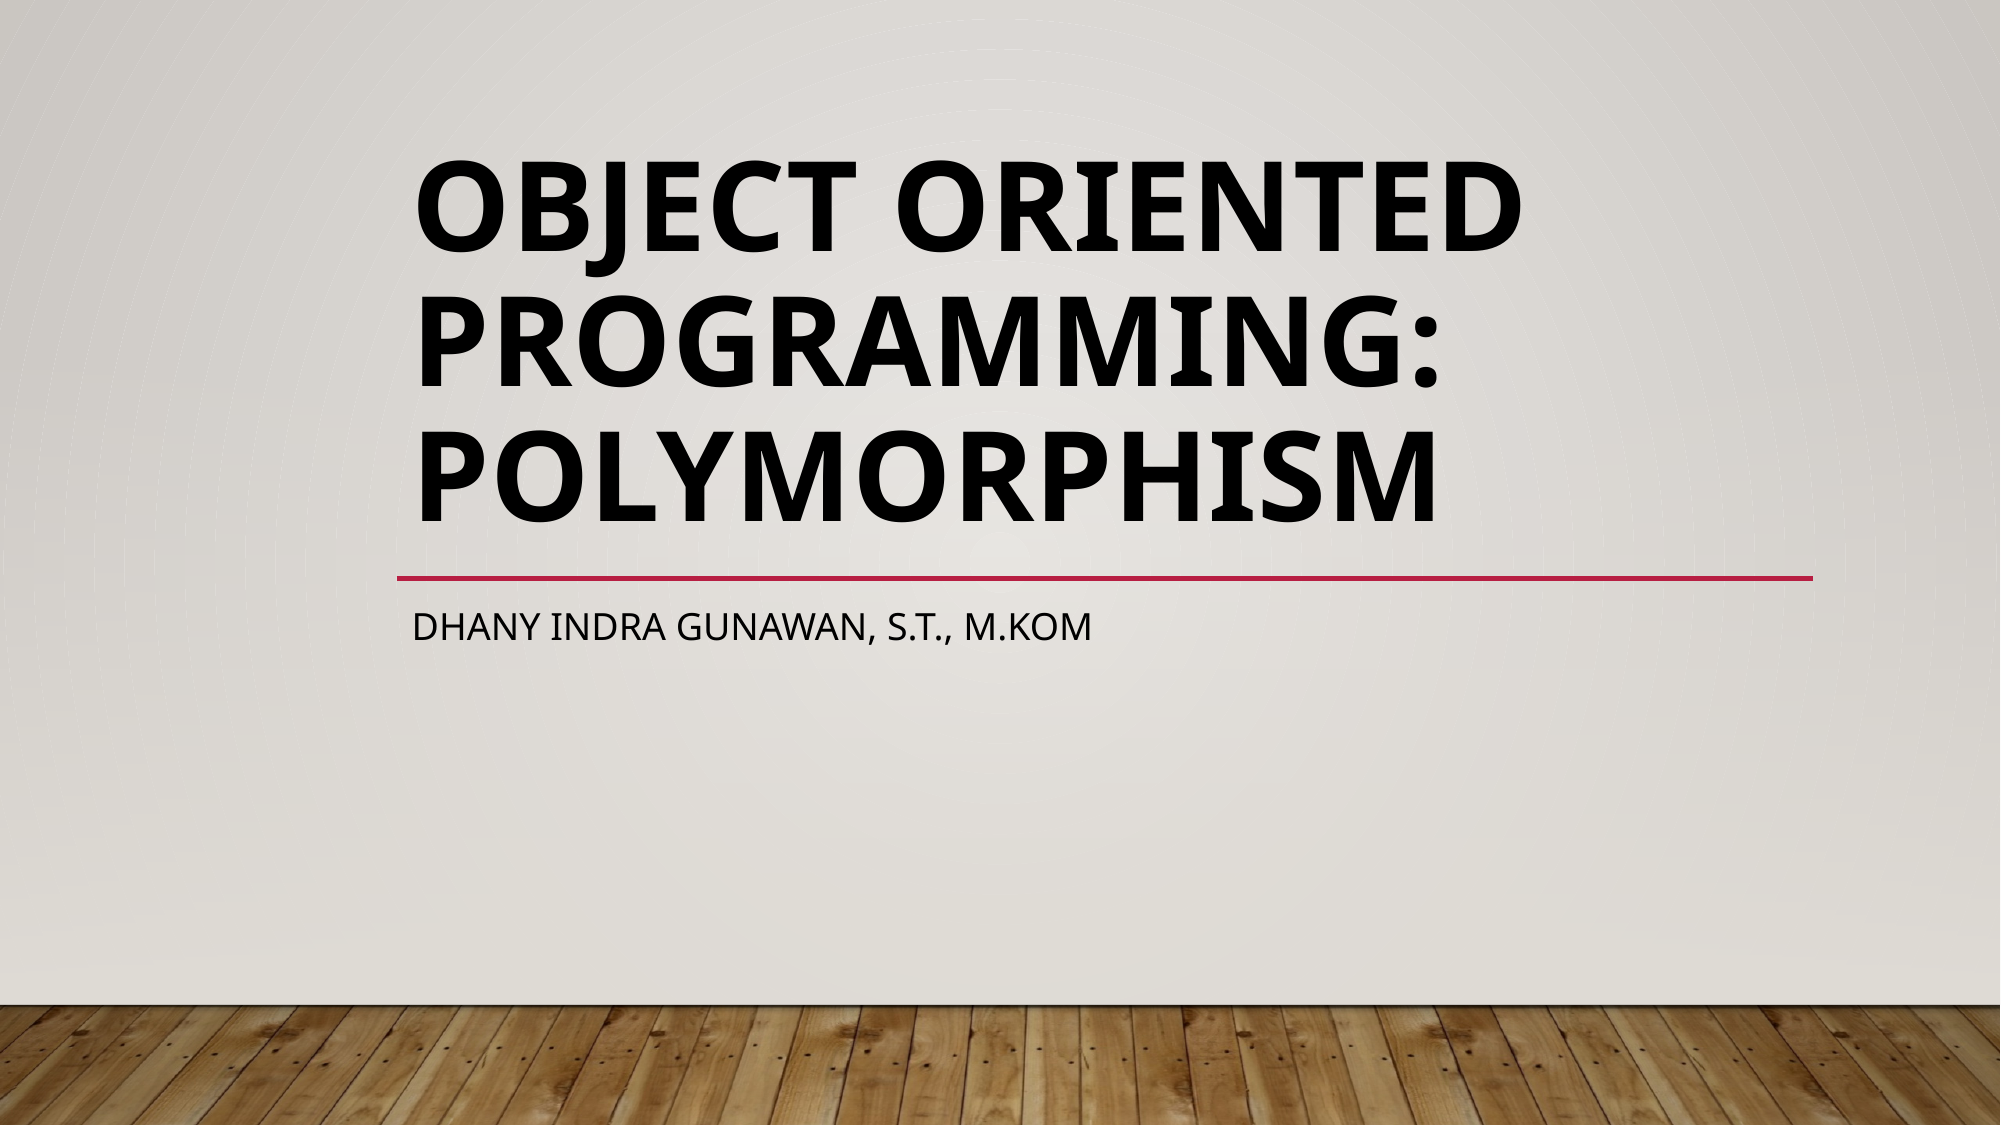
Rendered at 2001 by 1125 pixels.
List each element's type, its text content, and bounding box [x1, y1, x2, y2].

subtitle Dhany indra gunawan, s.t., m.kom [396, 579, 1814, 740]
picture [0, 1005, 2000, 1125]
title Object Oriented Programming: Polymorphism [396, 131, 1814, 549]
